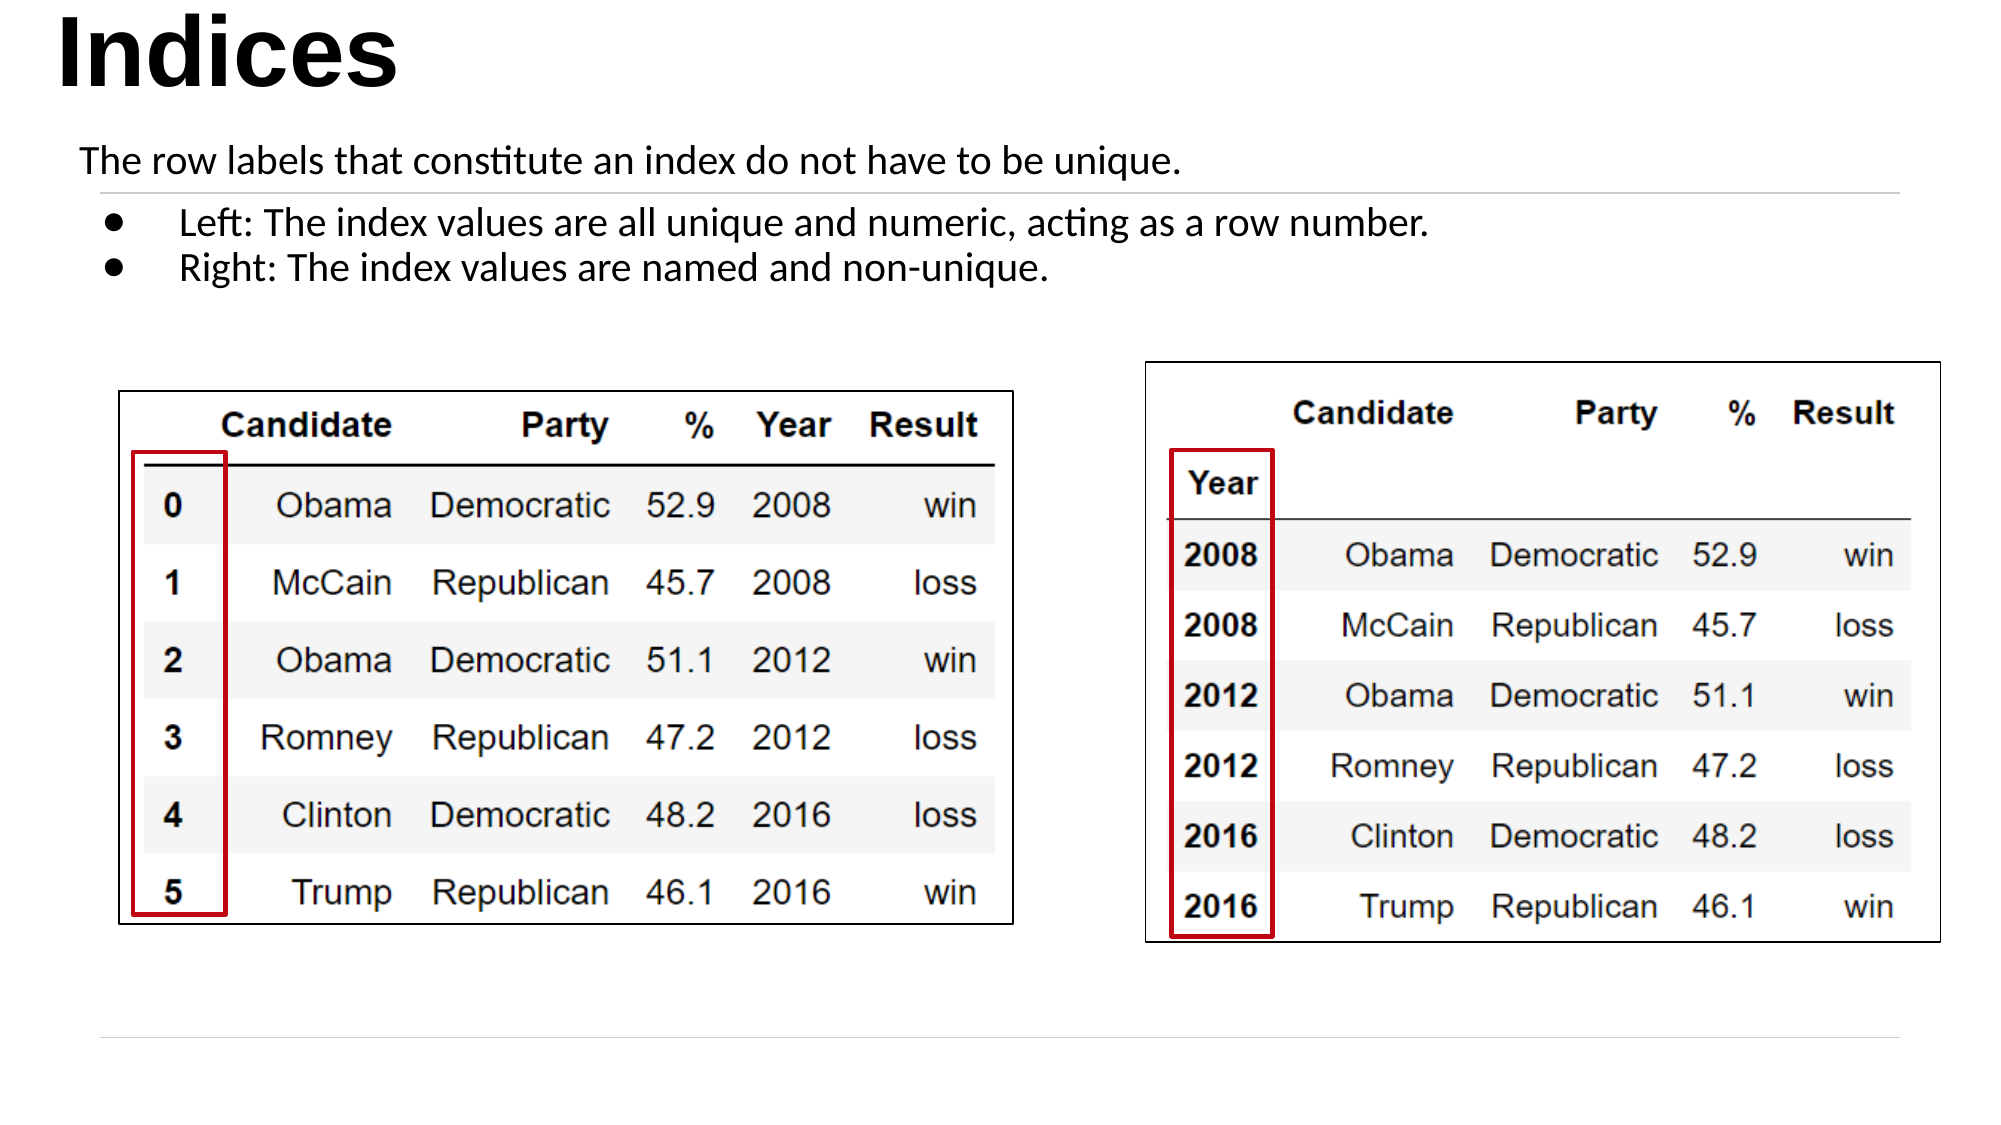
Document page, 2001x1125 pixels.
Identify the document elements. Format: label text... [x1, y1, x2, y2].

picture [119, 391, 1013, 924]
list The row labels that constitute an index do not have to be unique. Left: The index values are all unique and numeric, acting as a row number. Right: The index values are named and non-unique. [59, 118, 1907, 1028]
title Indices [36, 20, 1837, 129]
picture [1146, 362, 1940, 942]
